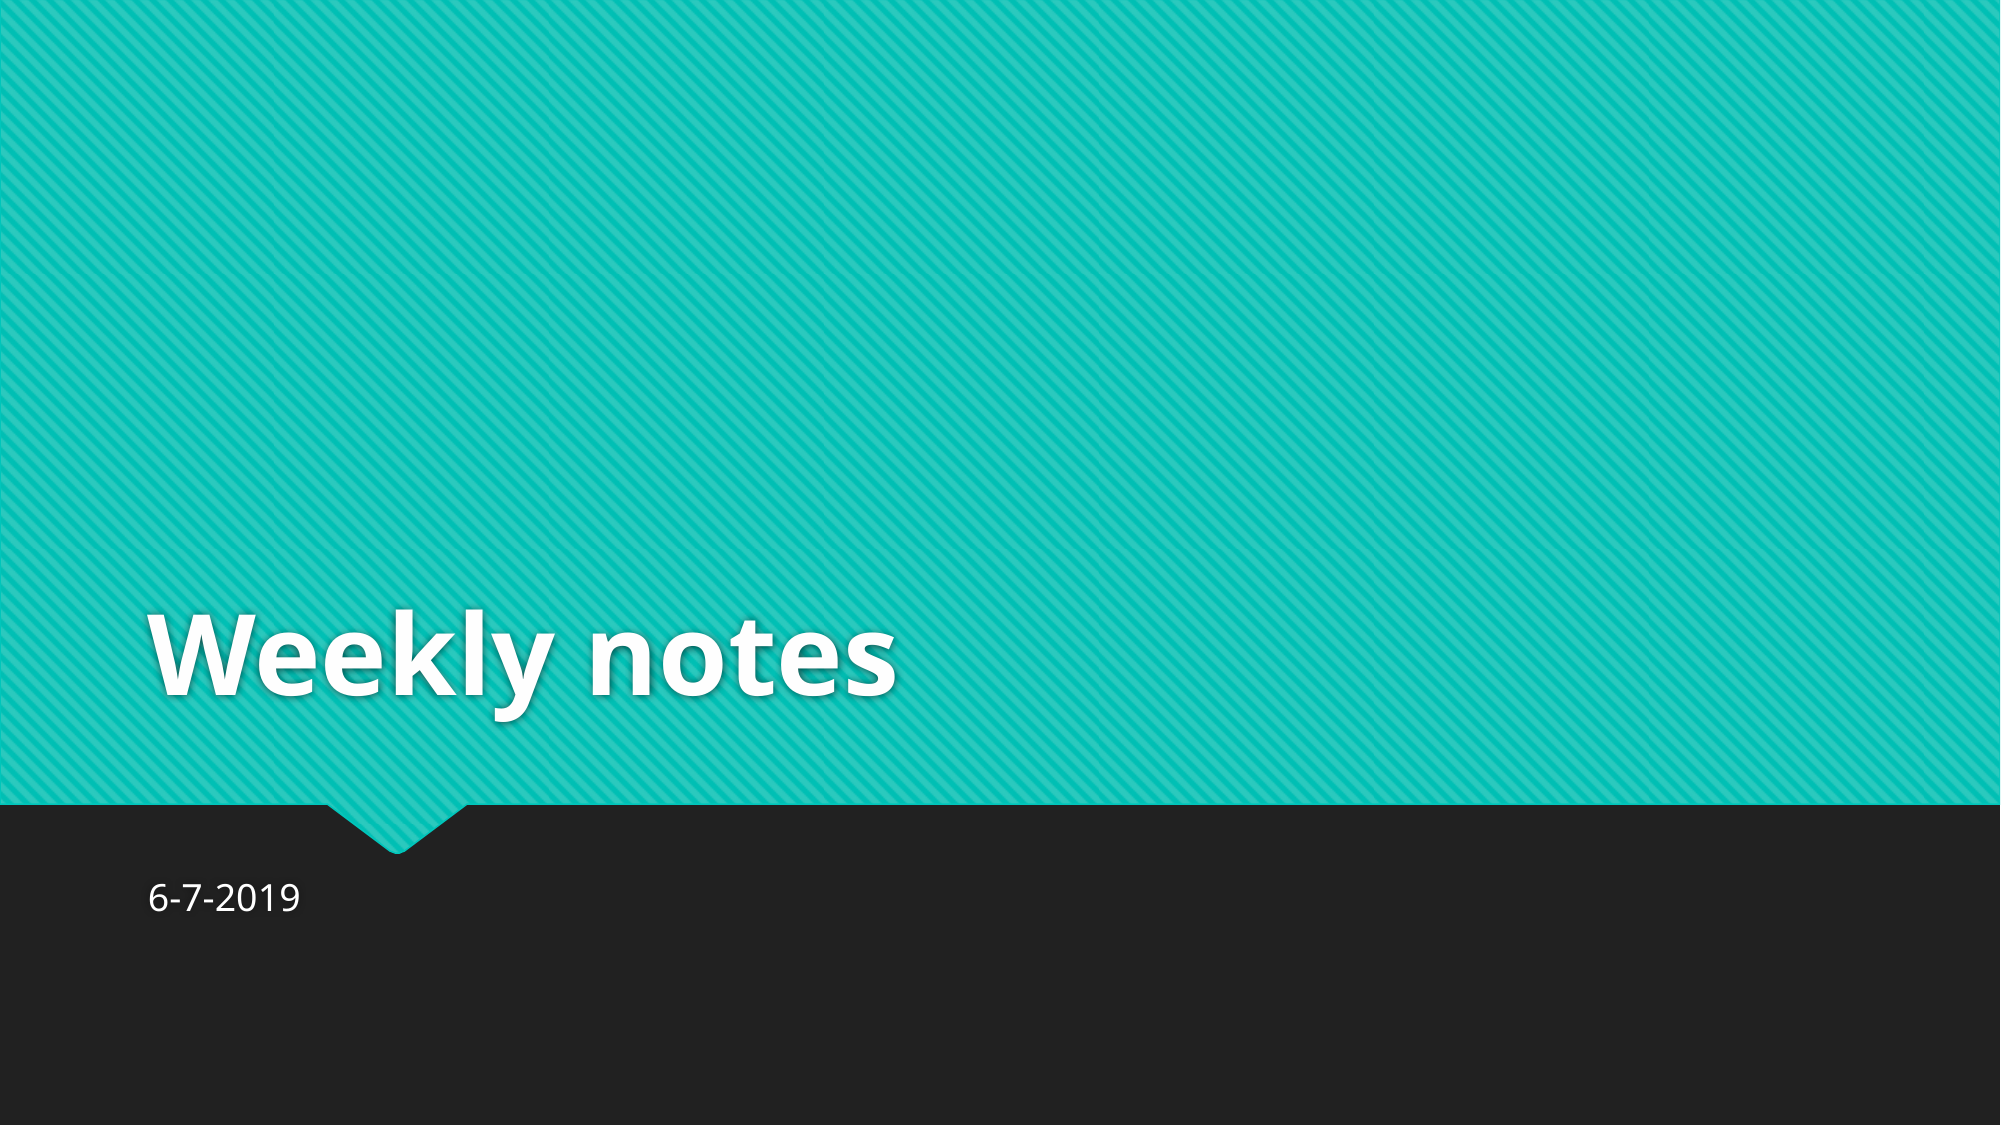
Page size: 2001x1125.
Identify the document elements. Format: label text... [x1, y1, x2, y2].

title Weekly notes [132, 237, 1868, 726]
subtitle 6-7-2019 [132, 866, 1868, 938]
